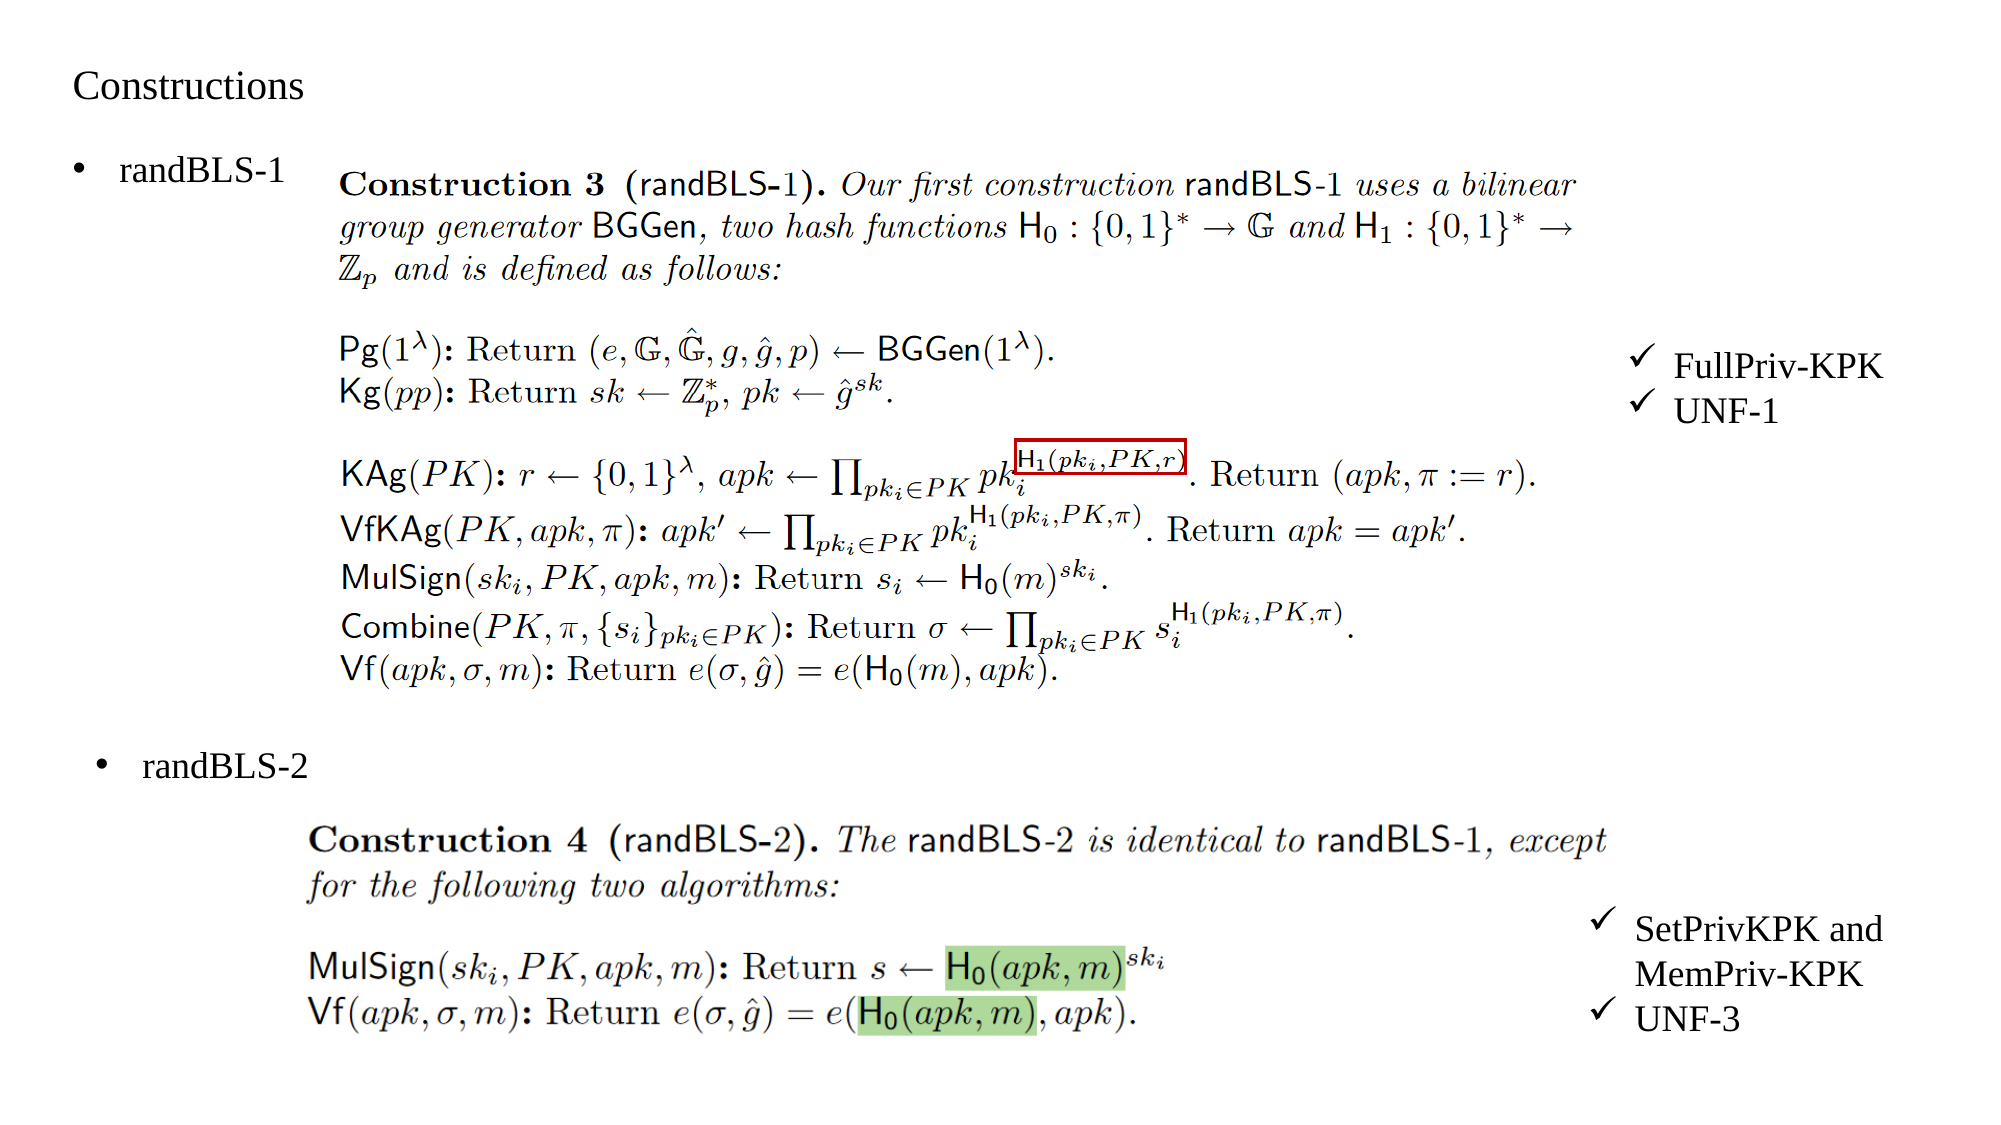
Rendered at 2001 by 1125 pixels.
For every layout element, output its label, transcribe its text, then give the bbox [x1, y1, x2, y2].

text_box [316, 137, 1613, 706]
text_box randBLS-1 [57, 137, 316, 198]
text_box FullPriv-KPK UNF-1 [1613, 333, 1939, 439]
text_box SetPrivKPK and MemPriv-KPK UNF-3 [1655, 896, 1939, 1047]
text_box Constructions [57, 50, 331, 116]
text_box randBLS-2 [80, 734, 354, 794]
picture [274, 794, 1655, 1065]
